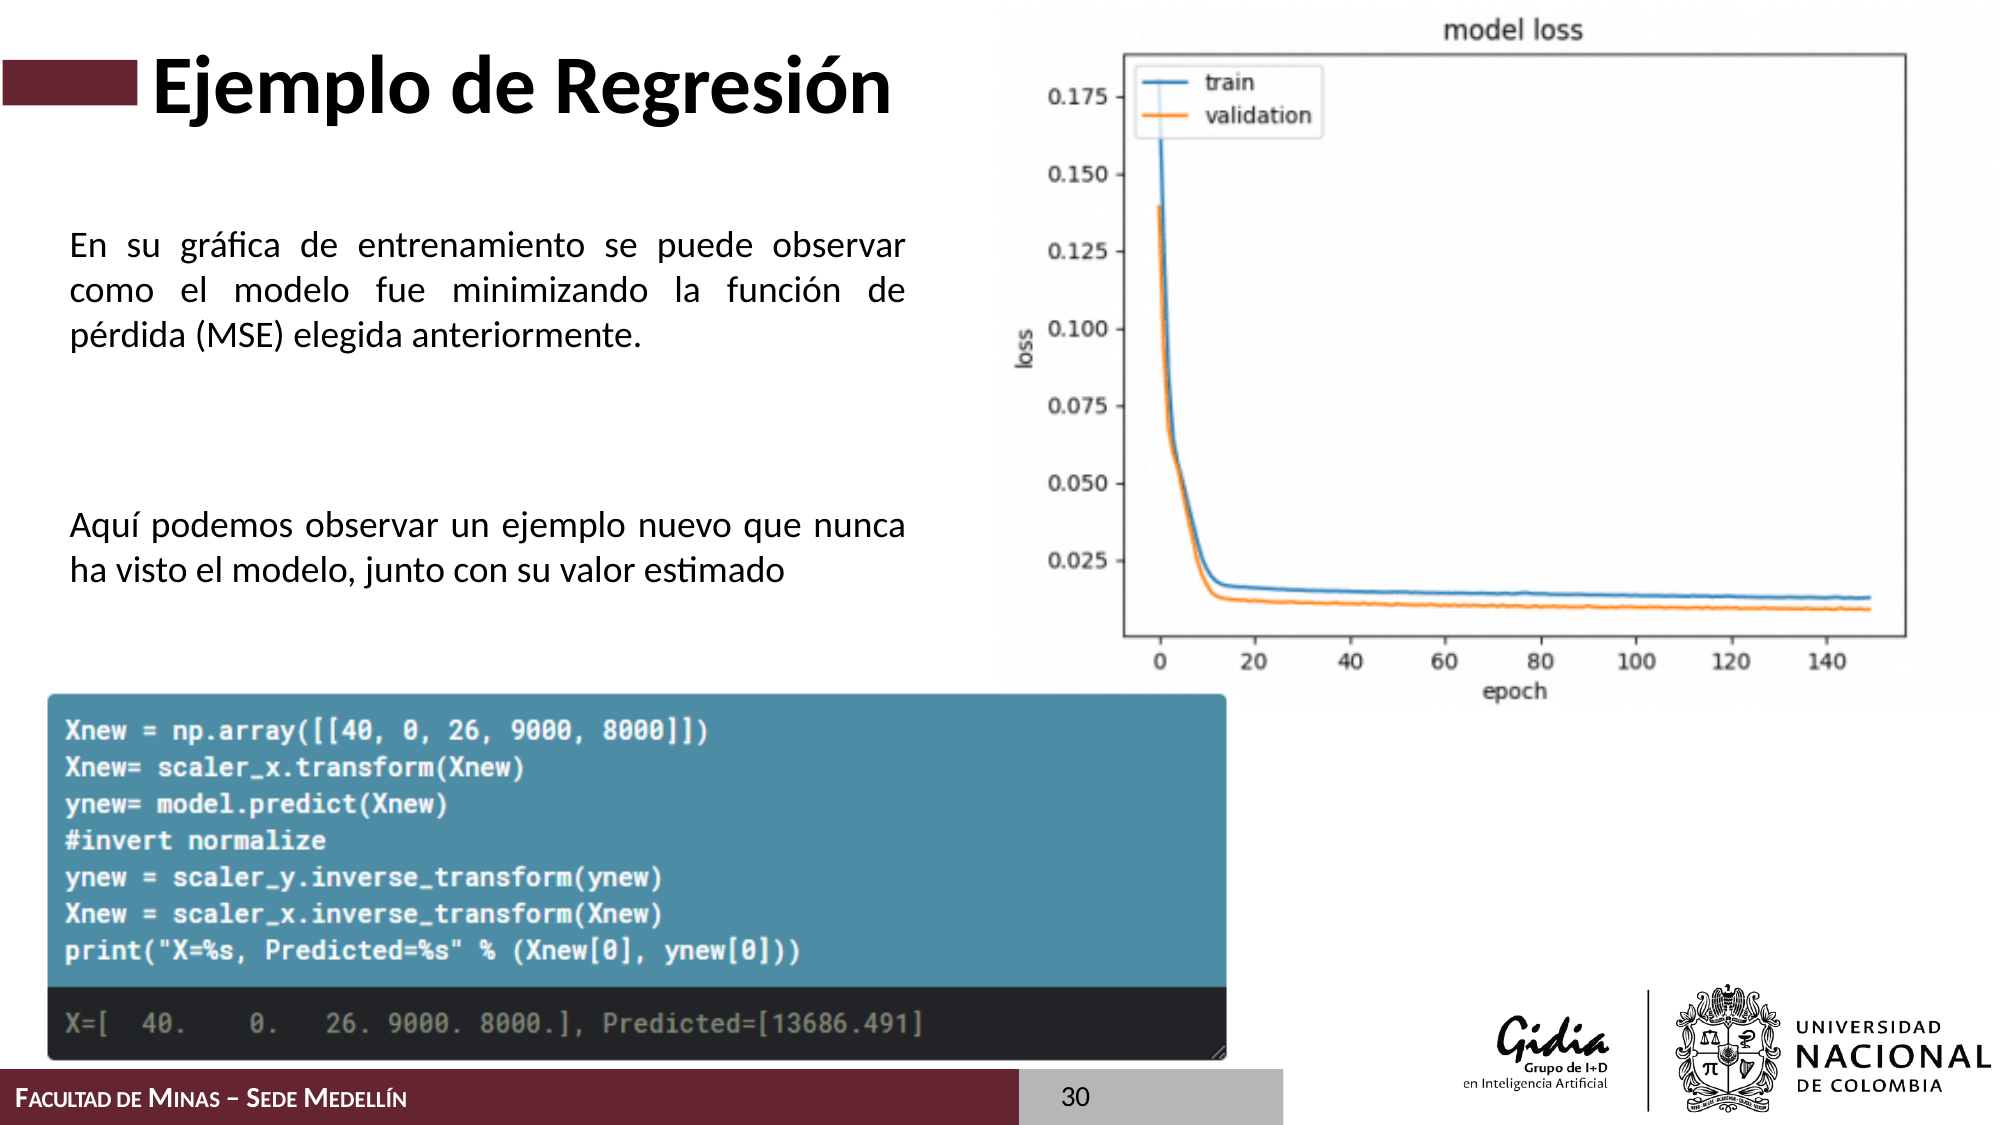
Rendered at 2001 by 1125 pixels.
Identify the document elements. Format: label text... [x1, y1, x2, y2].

picture [1463, 983, 1992, 1113]
title Ejemplo de Regresión [150, 27, 993, 218]
text_box En su gráfica de entrenamiento se puede observar como el modelo fue minimizando la función de pérdida (MSE) elegida anteriormente. [69, 218, 908, 356]
footer FACULTAD DE MINAS – SEDE MEDELLÍN [12, 1083, 418, 1125]
slide_number 30 [1056, 1082, 1095, 1125]
text_box Aquí podemos observar un ejemplo nuevo que nunca ha visto el modelo, junto con su valor estimado [69, 498, 908, 591]
picture [37, 5, 2001, 1063]
